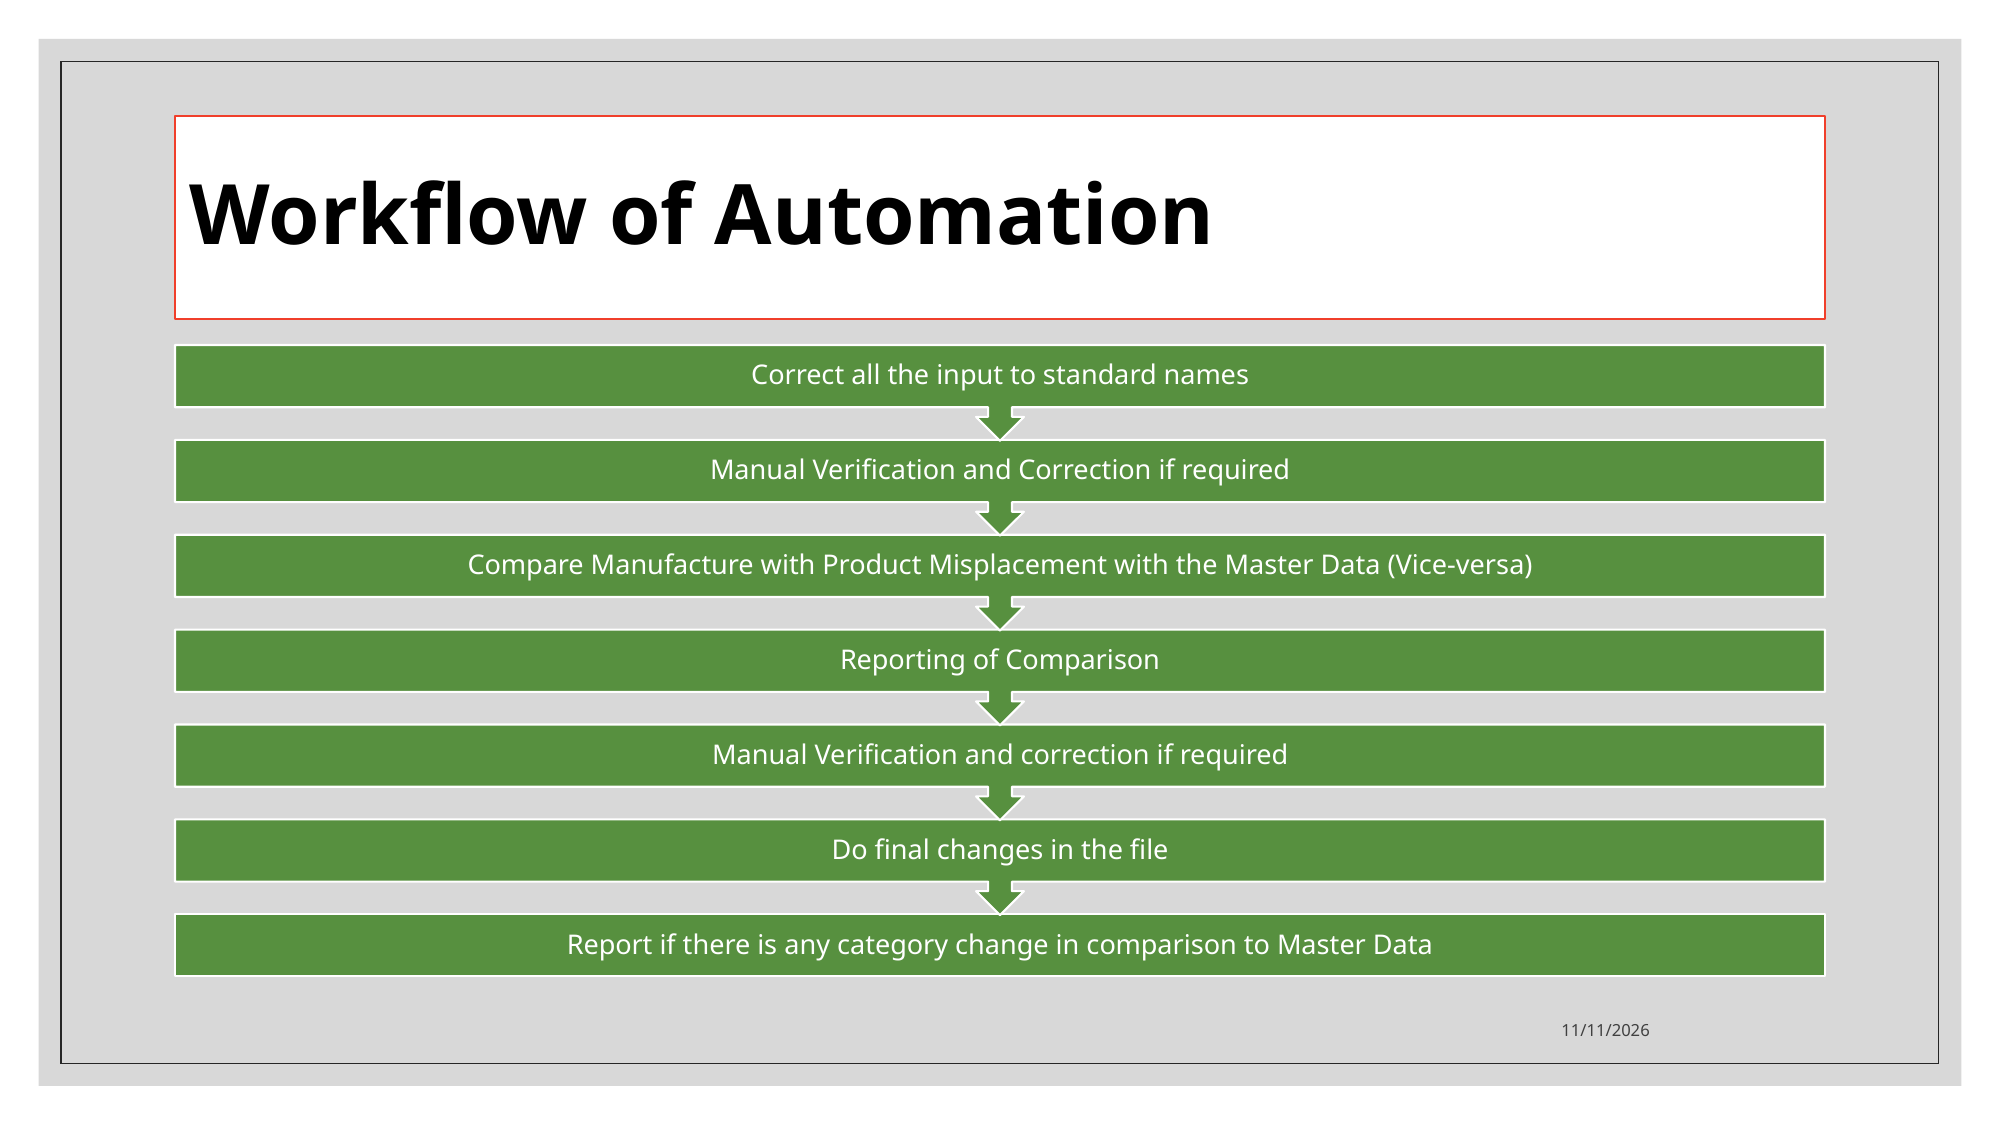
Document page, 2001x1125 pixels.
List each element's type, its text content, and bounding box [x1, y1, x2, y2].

title Workflow of Automation [174, 115, 1826, 320]
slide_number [1190, 990, 1665, 1050]
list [174, 344, 1825, 977]
